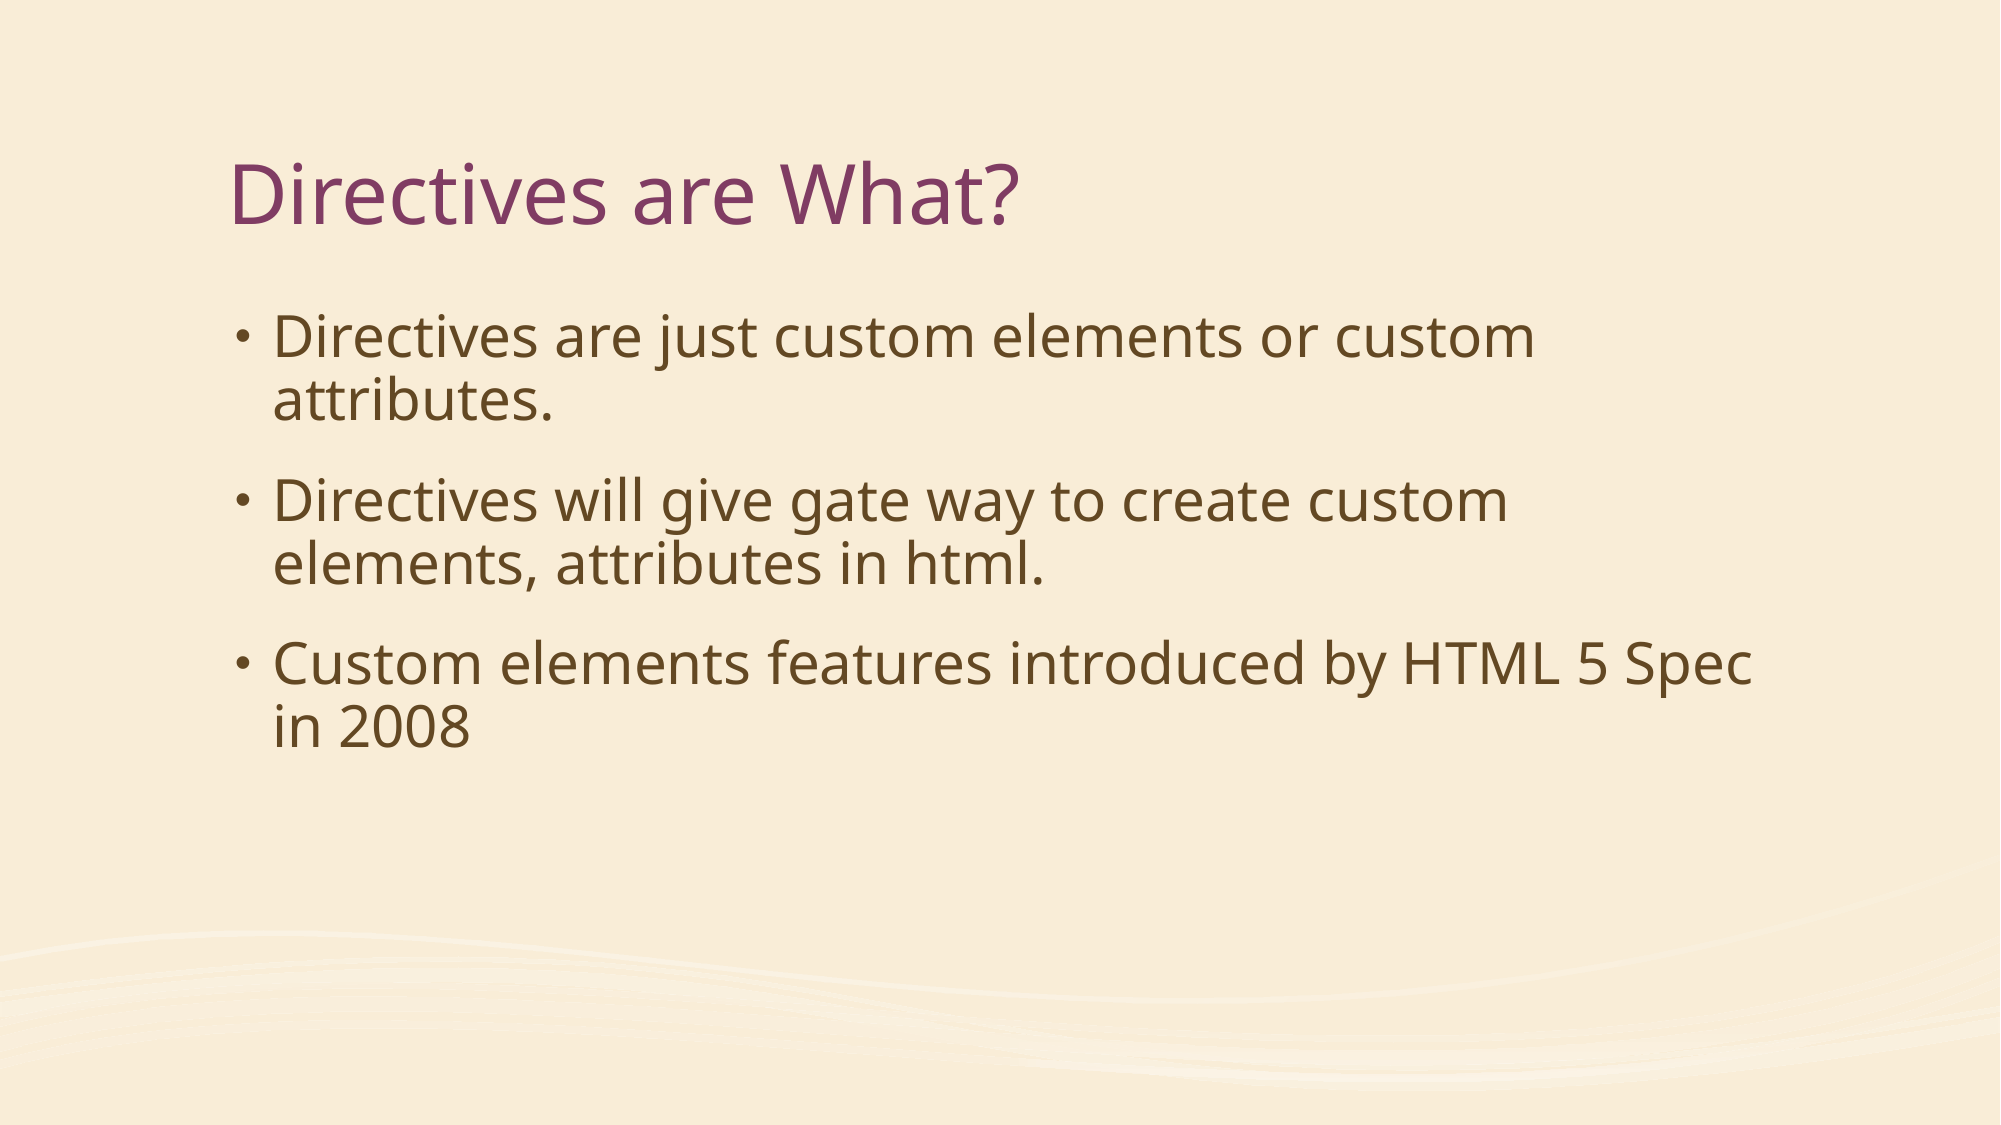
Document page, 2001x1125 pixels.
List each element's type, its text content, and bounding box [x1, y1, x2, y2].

list Directives are just custom elements or custom attributes. Directives will give gate way to create custom elements, attributes in html. Custom elements features introduced by HTML 5 Spec in 2008 [212, 299, 1788, 950]
title Directives are What? [212, 50, 1788, 250]
